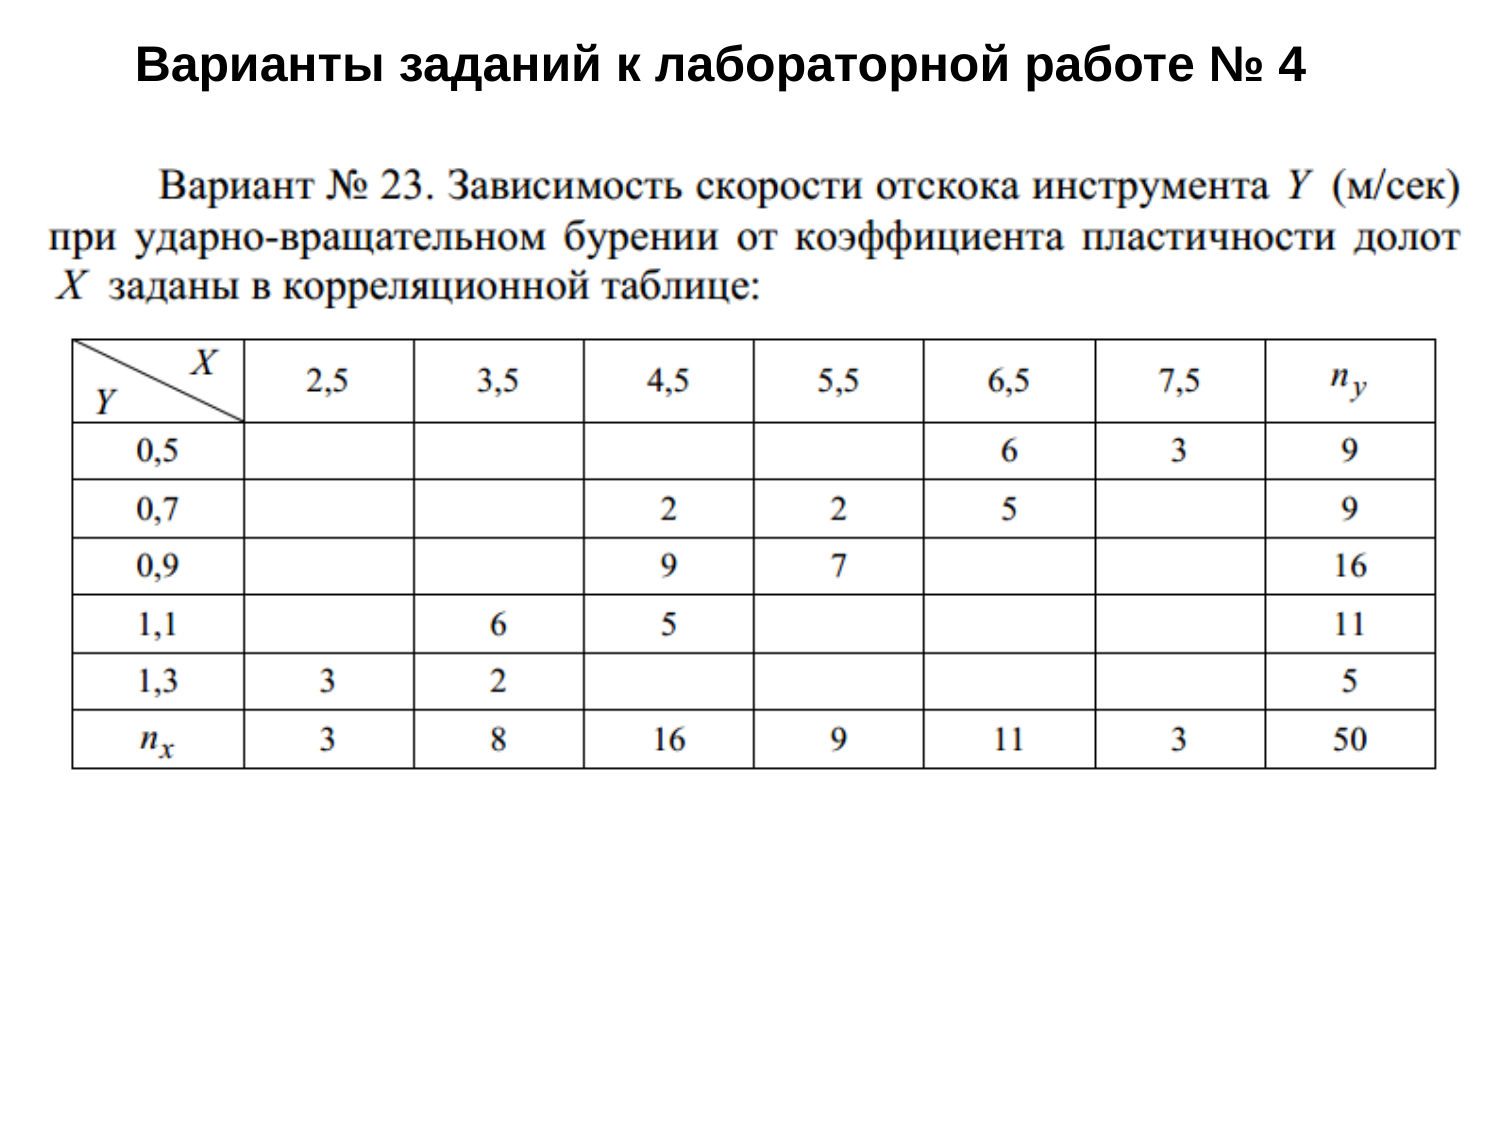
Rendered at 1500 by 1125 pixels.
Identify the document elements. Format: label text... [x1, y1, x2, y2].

text_box Варианты заданий к лабораторной работе № 4 [120, 23, 1322, 99]
picture [36, 150, 1483, 783]
